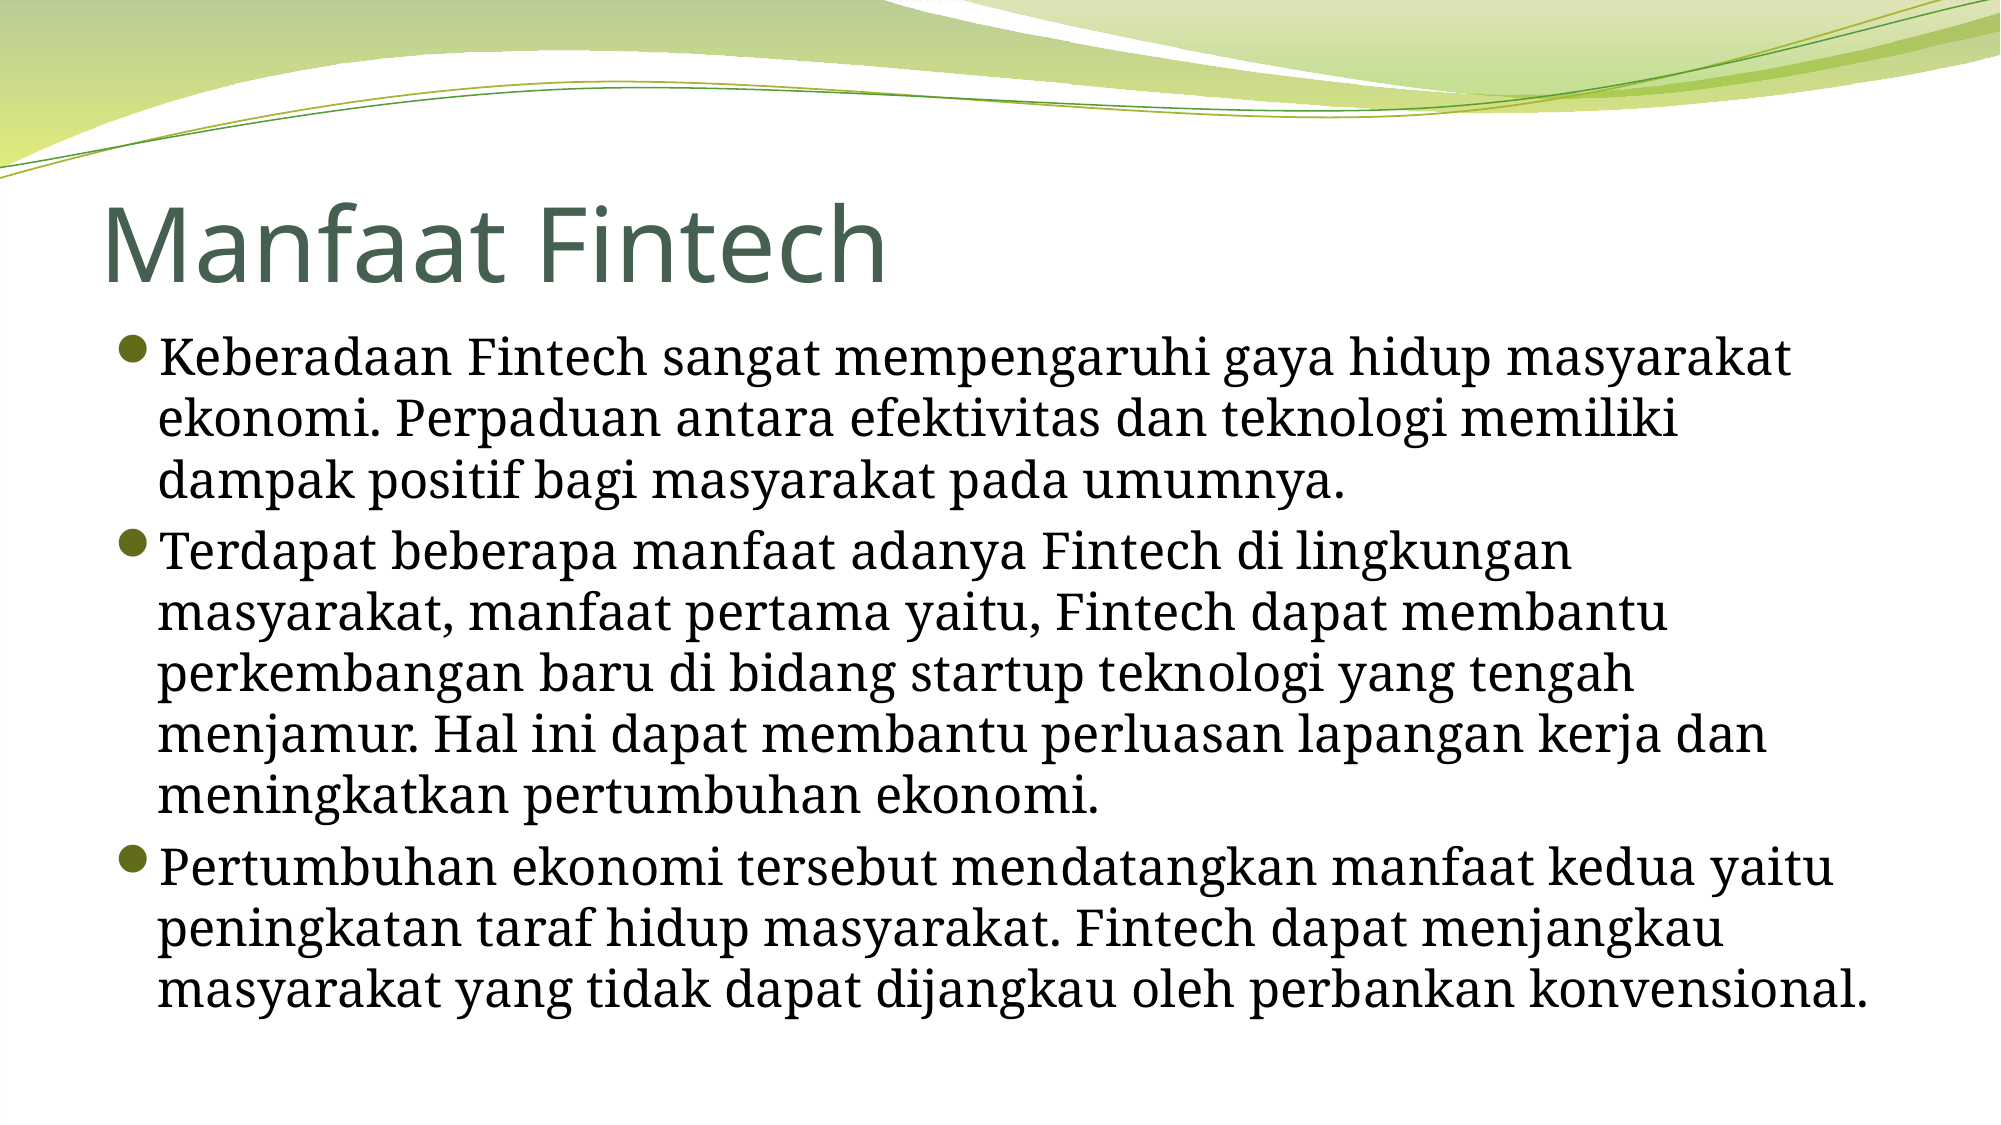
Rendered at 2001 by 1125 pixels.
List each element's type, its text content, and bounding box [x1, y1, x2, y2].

title Manfaat Fintech [99, 115, 1900, 303]
list Keberadaan Fintech sangat mempengaruhi gaya hidup masyarakat ekonomi. Perpaduan antara efektivitas dan teknologi memiliki dampak positif bagi masyarakat pada umumnya. Terdapat beberapa manfaat adanya Fintech di lingkungan masyarakat, manfaat pertama yaitu, Fintech dapat membantu perkembangan baru di bidang startup teknologi yang tengah menjamur. Hal ini dapat membantu perluasan lapangan kerja dan meningkatkan pertumbuhan ekonomi. Pertumbuhan ekonomi tersebut mendatangkan manfaat kedua yaitu peningkatan taraf hidup masyarakat. Fintech dapat menjangkau masyarakat yang tidak dapat dijangkau oleh perbankan konvensional. [99, 317, 1900, 1038]
